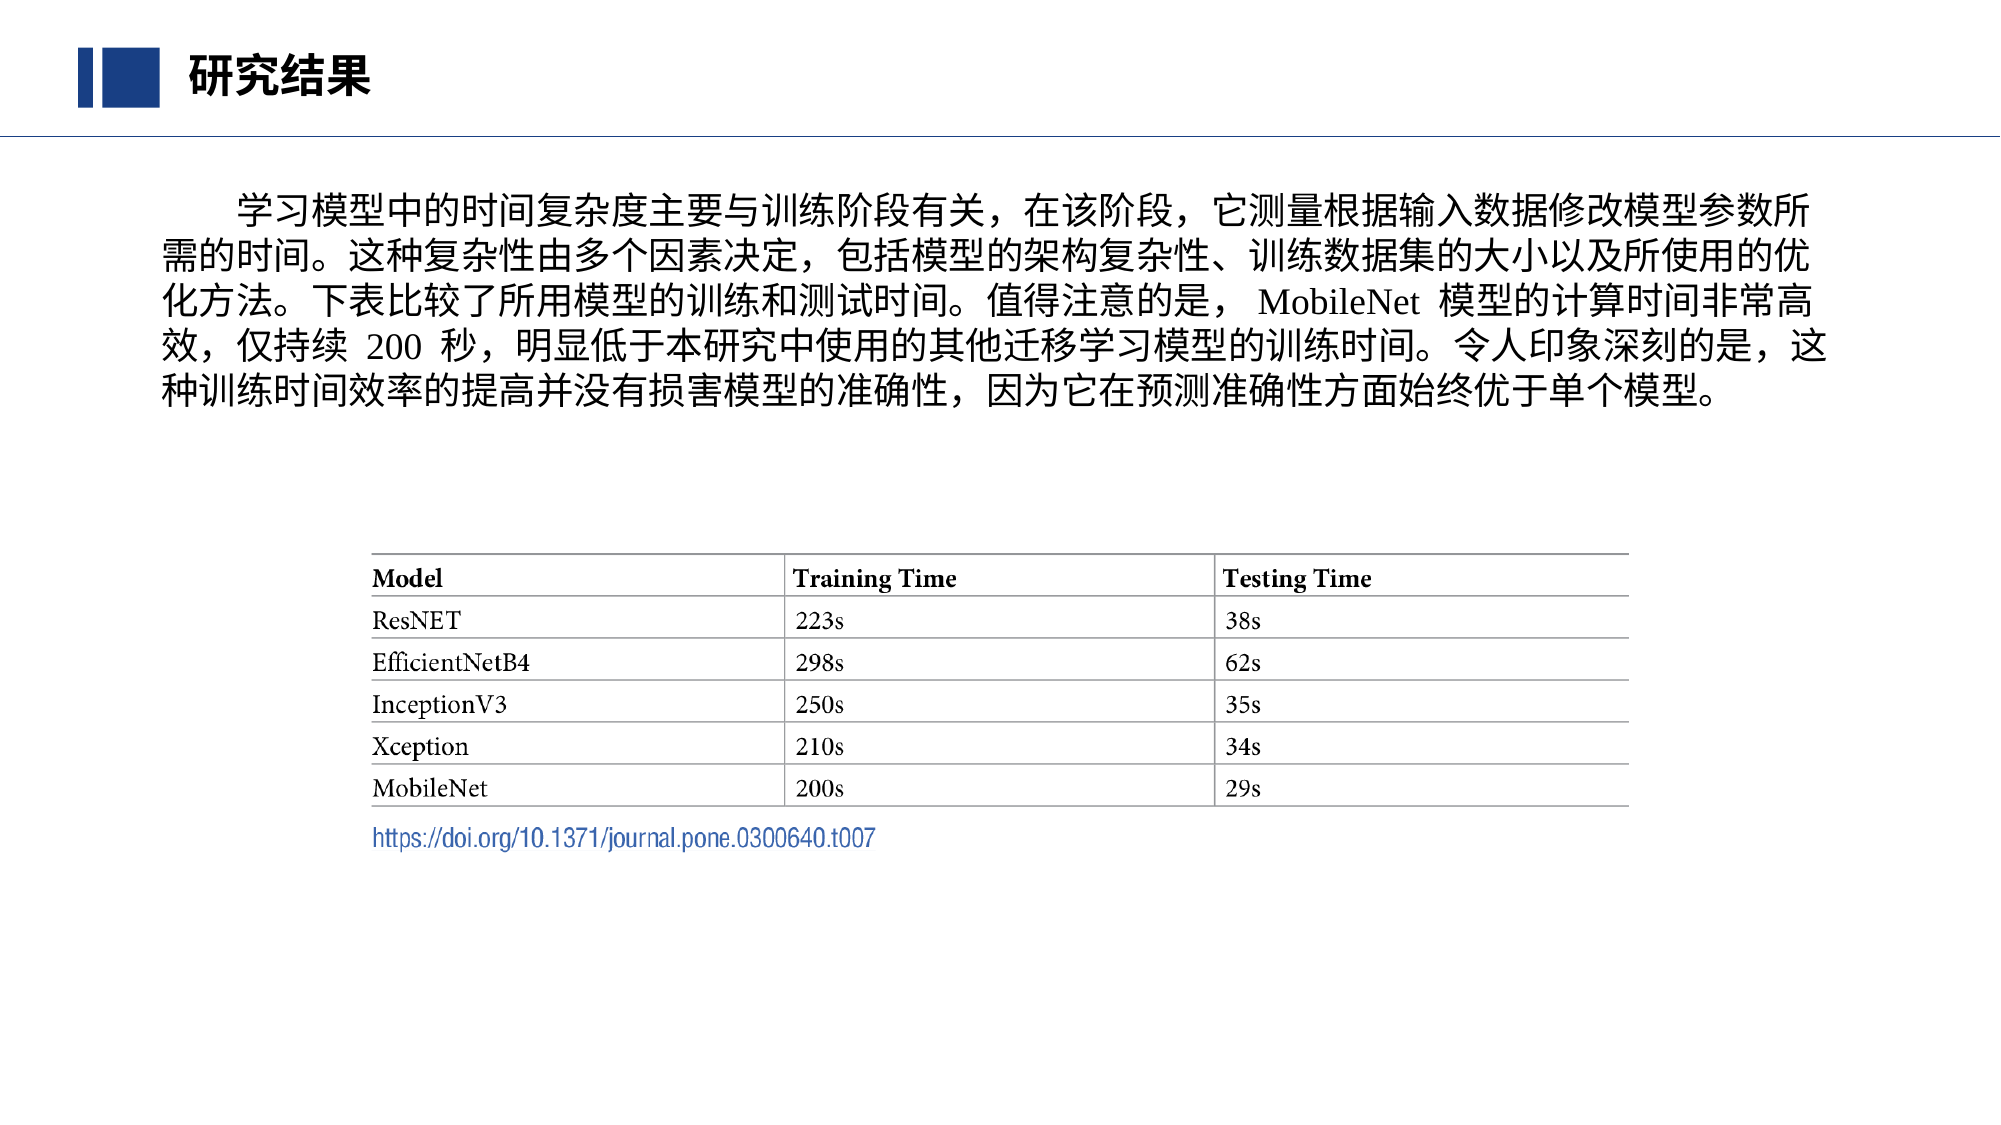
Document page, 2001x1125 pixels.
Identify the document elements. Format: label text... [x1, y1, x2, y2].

list 研究结果 [173, 45, 390, 112]
text_box 学习模型中的时间复杂度主要与训练阶段有关，在该阶段，它测量根据输入数据修改模型参数所需的时间。这种复杂性由多个因素决定，包括模型的架构复杂性、训练数据集的大小以及所使用的优化方法。下表比较了所用模型的训练和测试时间。值得注意的是，MobileNet 模型的计算时间非常高效，仅持续 200 秒，明显低于本研究中使用的其他迁移学习模型的训练时间。令人印象深刻的是，这种训练时间效率的提高并没有损害模型的准确性，因为它在预测准确性方面始终优于单个模型。 [146, 179, 1854, 420]
picture [369, 551, 1631, 855]
